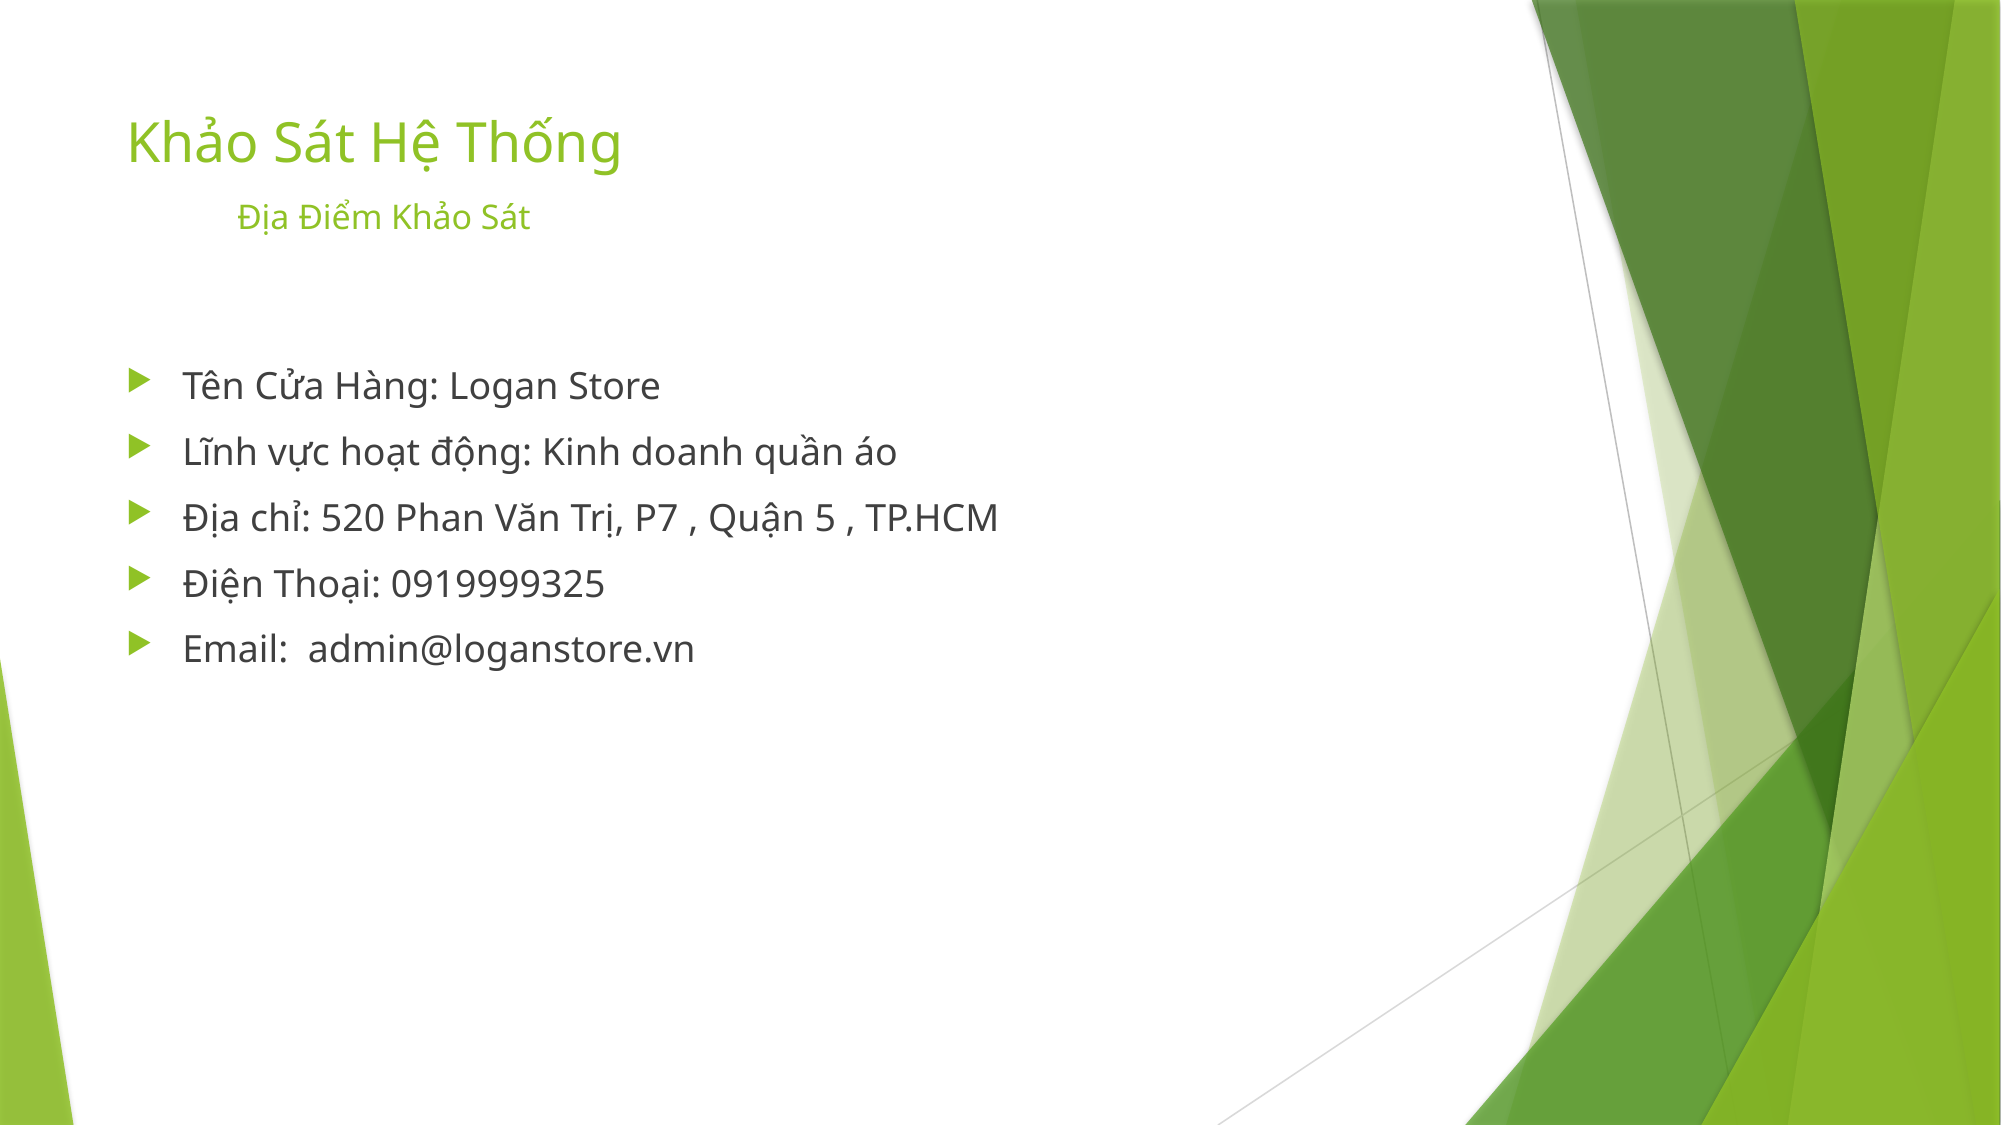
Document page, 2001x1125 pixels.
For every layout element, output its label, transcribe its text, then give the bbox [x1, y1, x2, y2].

list Tên Cửa Hàng: Logan Store Lĩnh vực hoạt động: Kinh doanh quần áo Địa chỉ: 520 Phan Văn Trị, P7 , Quận 5 , TP.HCM Điện Thoại: 0919999325 Email: admin@loganstore.vn [111, 354, 1522, 992]
title Khảo Sát Hệ Thống Địa Điểm Khảo Sát [111, 99, 1522, 317]
